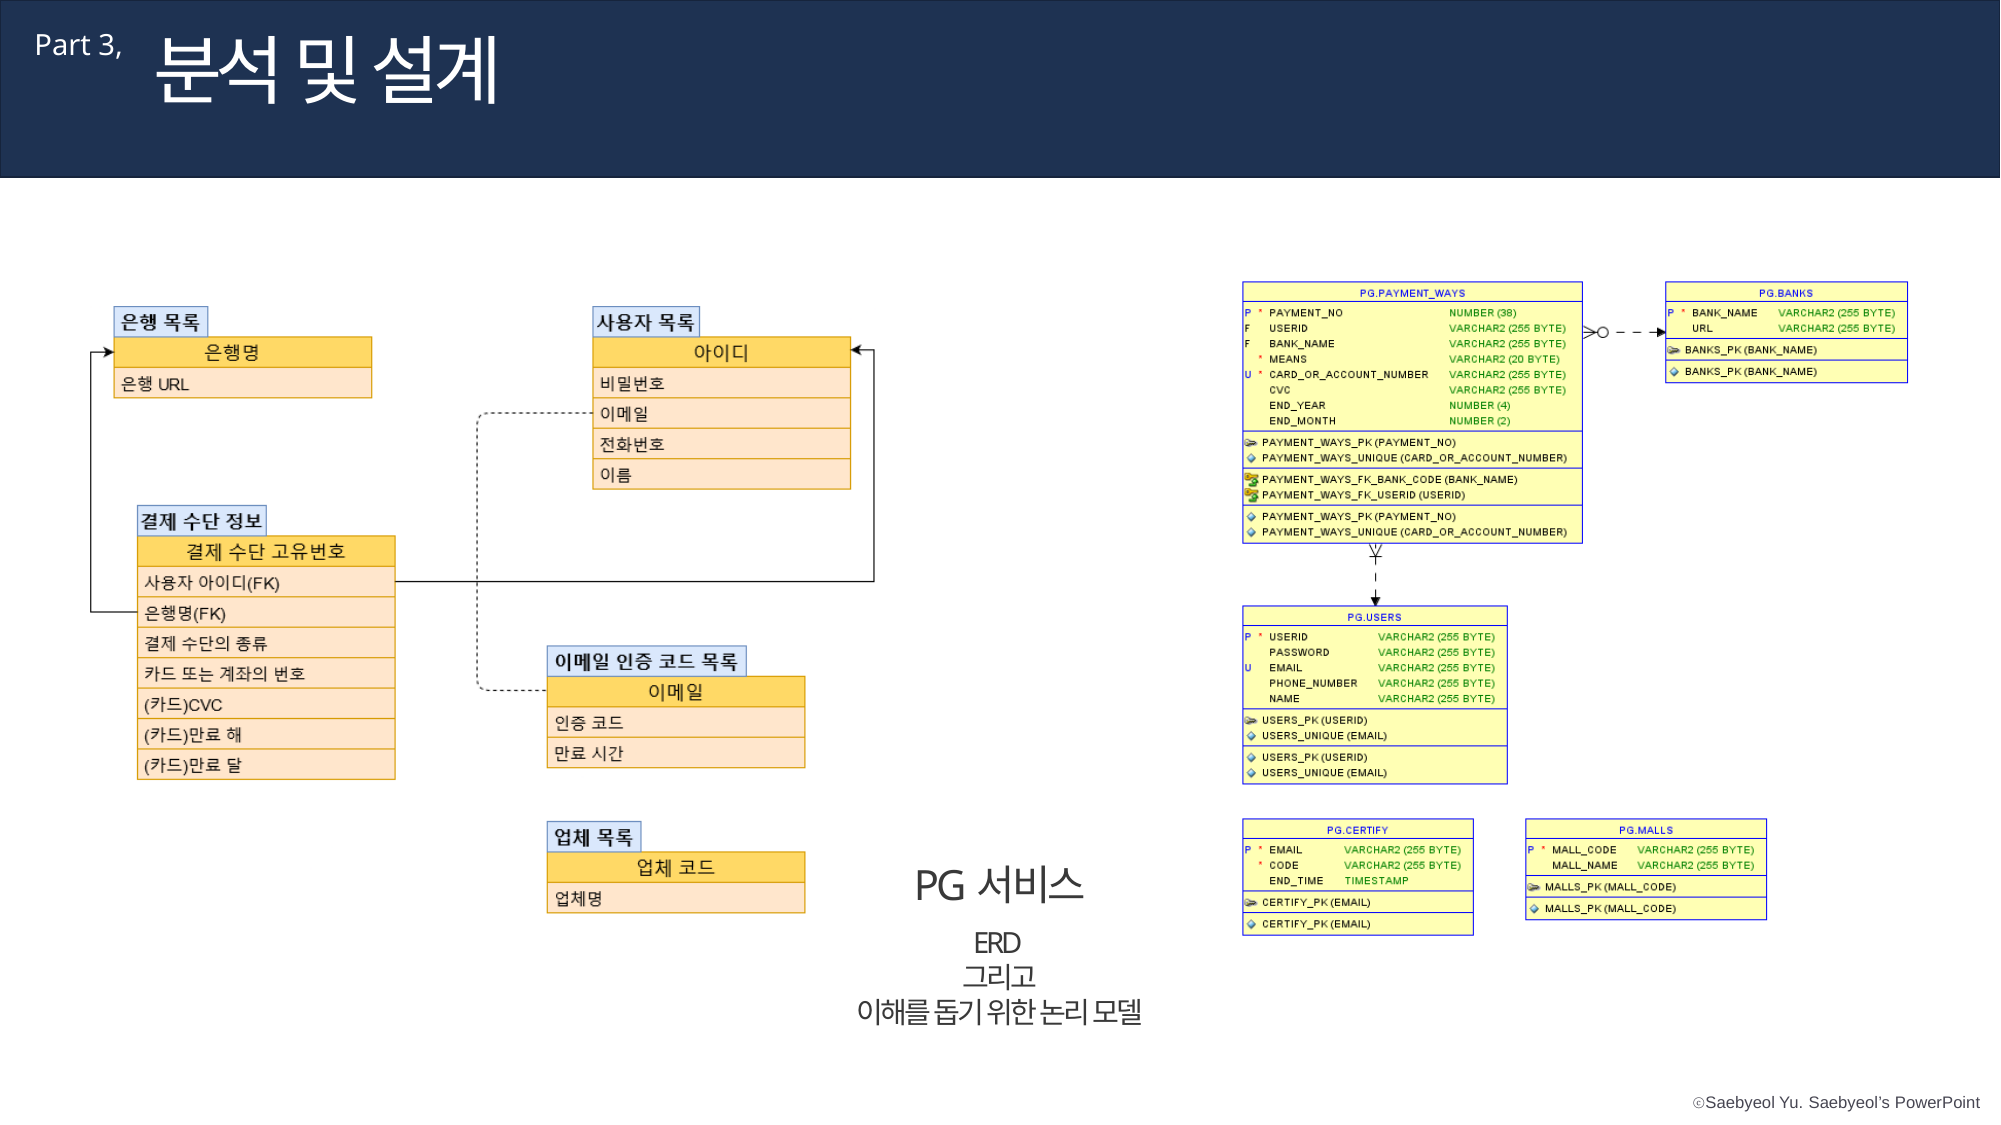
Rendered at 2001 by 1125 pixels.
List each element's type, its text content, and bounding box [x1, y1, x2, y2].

picture [82, 306, 884, 917]
text_box 분석 및 설계 [138, 16, 518, 122]
text_box Part 3, [19, 19, 146, 69]
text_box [763, 851, 1237, 1039]
picture [1228, 267, 1941, 982]
text_box [0, 0, 2000, 178]
